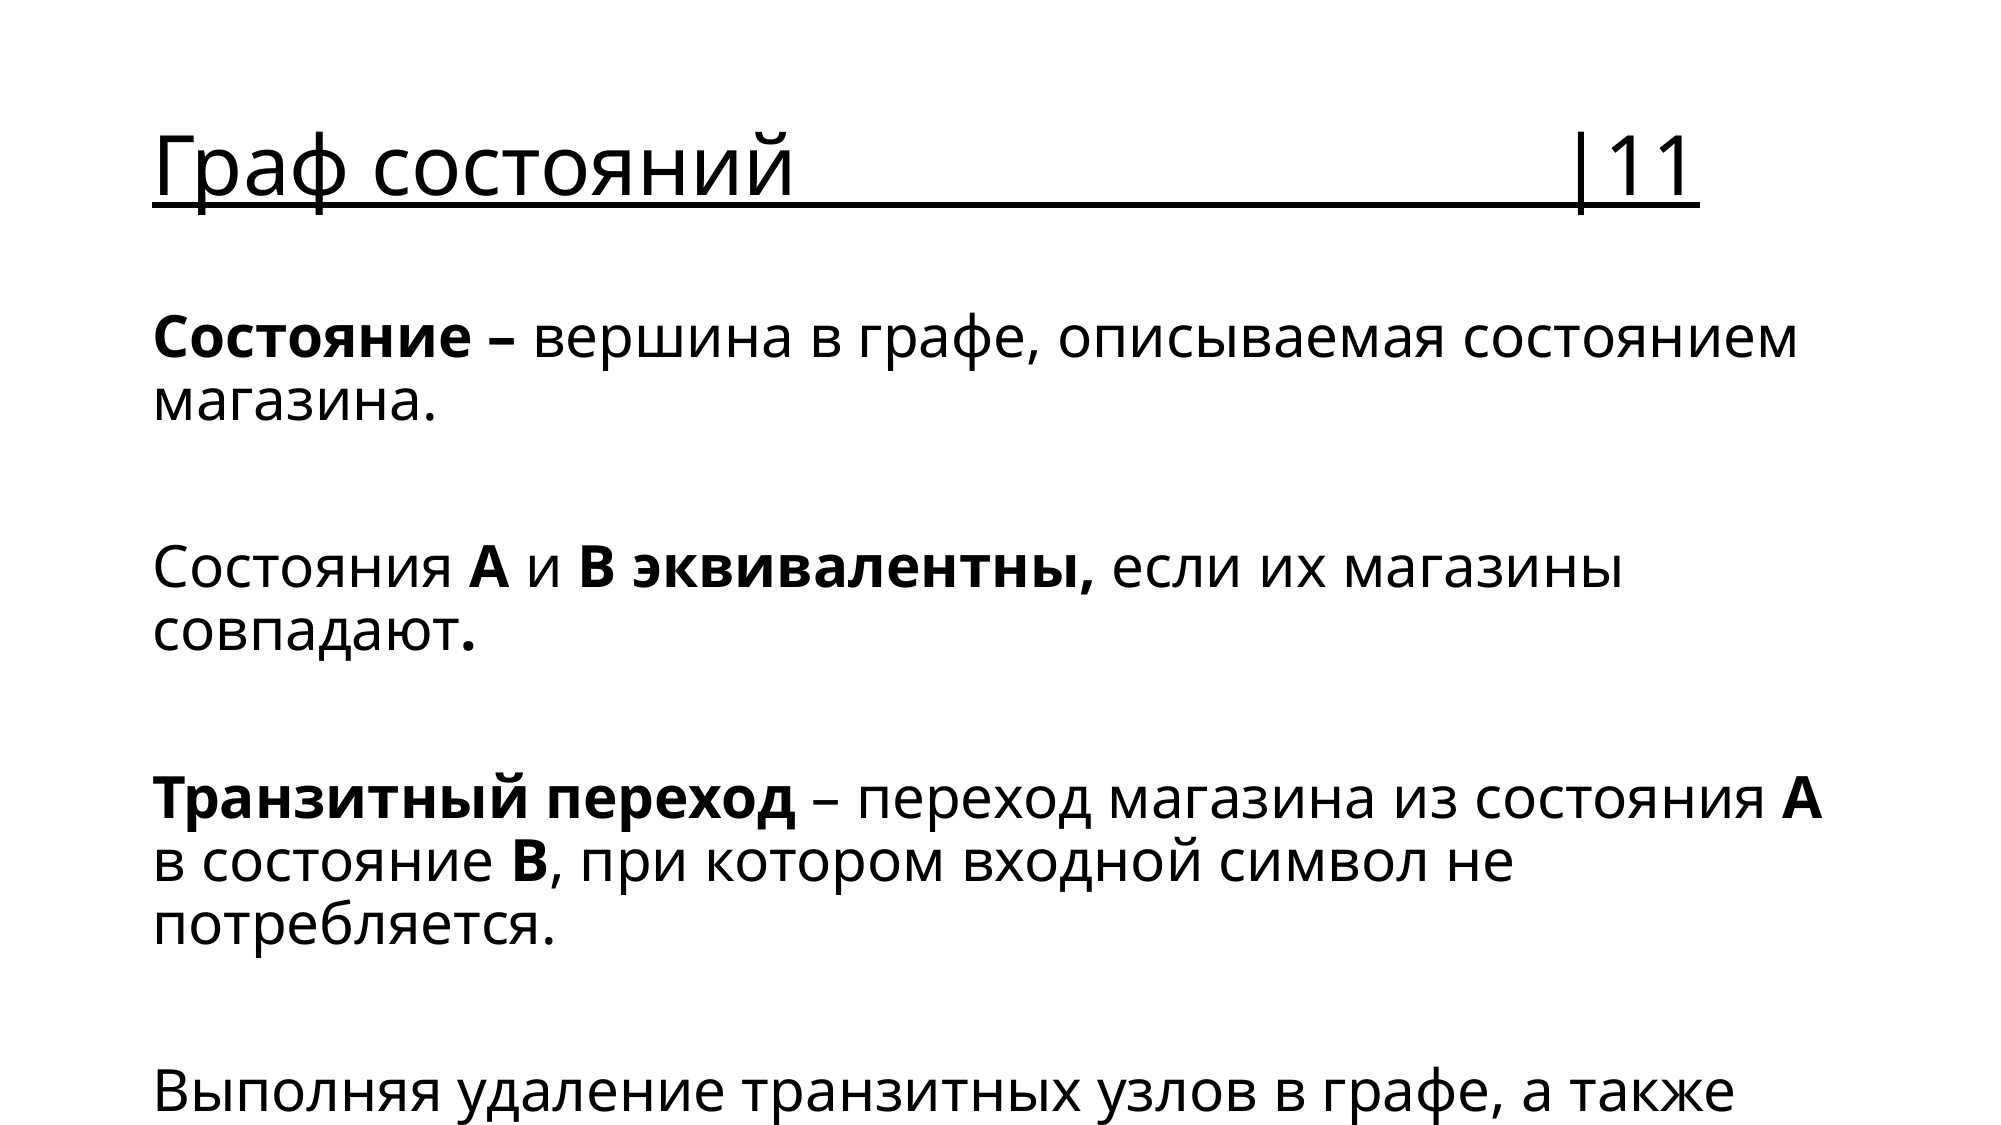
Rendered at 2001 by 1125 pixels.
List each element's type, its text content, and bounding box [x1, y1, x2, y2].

title Граф состояний |11 [137, 59, 1863, 278]
list Состояние – вершина в графе, описываемая состоянием магазина. Состояния A и B эквивалентны, если их магазины совпадают. Транзитный переход – переход магазина из состояния A в состояние B, при котором входной символ не потребляется. Выполняя удаление транзитных узлов в графе, а также образуя циклы к эквивалентным вершинам, получаем граф состояний. [137, 299, 1863, 1125]
